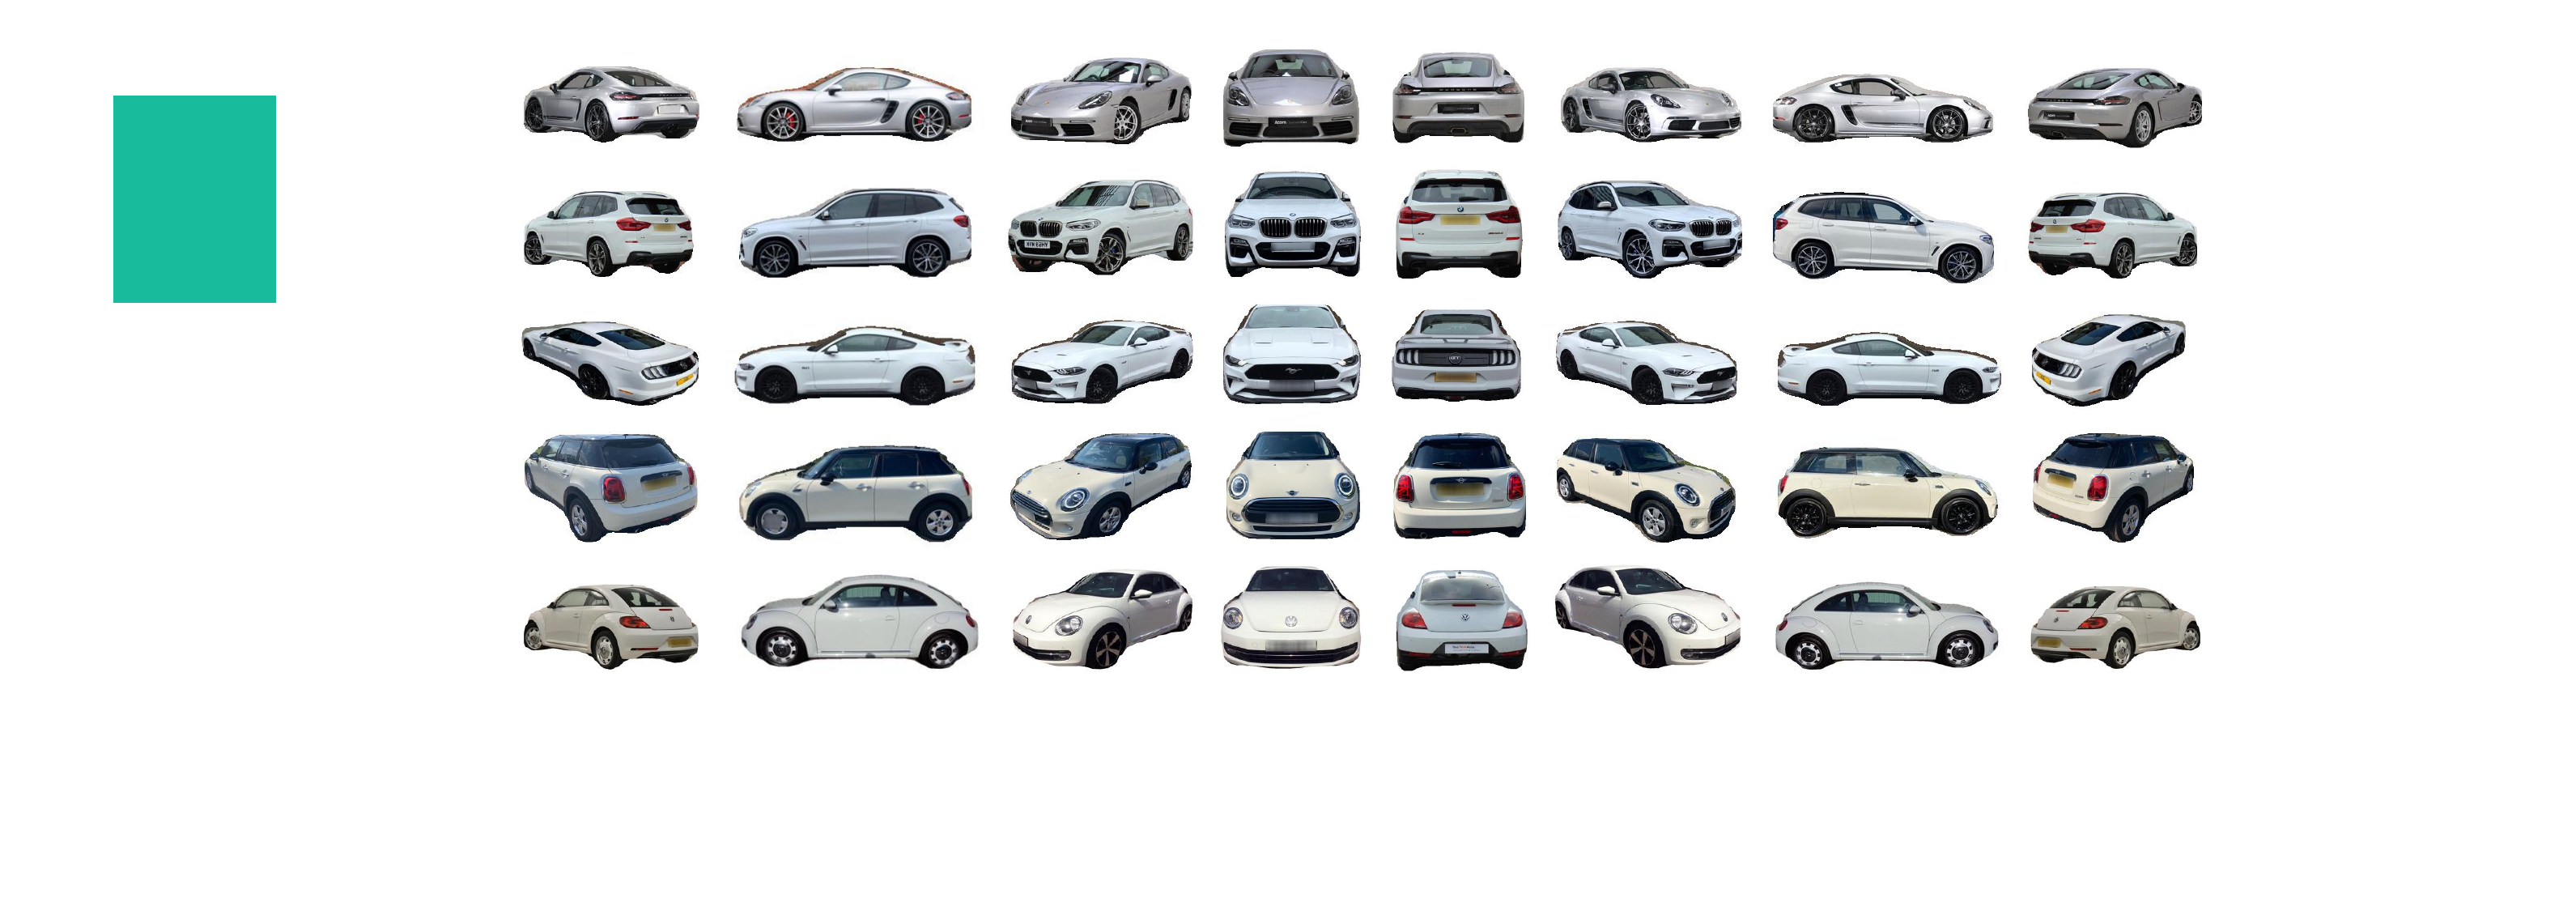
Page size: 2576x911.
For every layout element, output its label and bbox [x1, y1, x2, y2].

picture [1764, 185, 2001, 285]
picture [1005, 307, 1200, 415]
picture [1001, 6, 1200, 293]
picture [731, 0, 978, 289]
picture [1765, 0, 2001, 156]
picture [516, 9, 705, 290]
picture [113, 96, 276, 303]
picture [1003, 420, 1197, 552]
picture [2023, 579, 2207, 719]
picture [1549, 423, 1741, 549]
picture [725, 291, 986, 748]
picture [1769, 419, 2004, 560]
picture [2026, 304, 2191, 410]
picture [2022, 24, 2206, 287]
picture [1551, 6, 1749, 287]
picture [2026, 428, 2199, 552]
picture [1549, 309, 1743, 415]
picture [1218, 299, 1365, 551]
picture [1005, 560, 1201, 717]
picture [1218, 24, 1365, 296]
picture [1387, 27, 1532, 690]
picture [516, 317, 706, 721]
picture [1214, 560, 1367, 678]
picture [1770, 320, 2009, 419]
picture [1546, 555, 1749, 717]
picture [1768, 572, 2005, 744]
